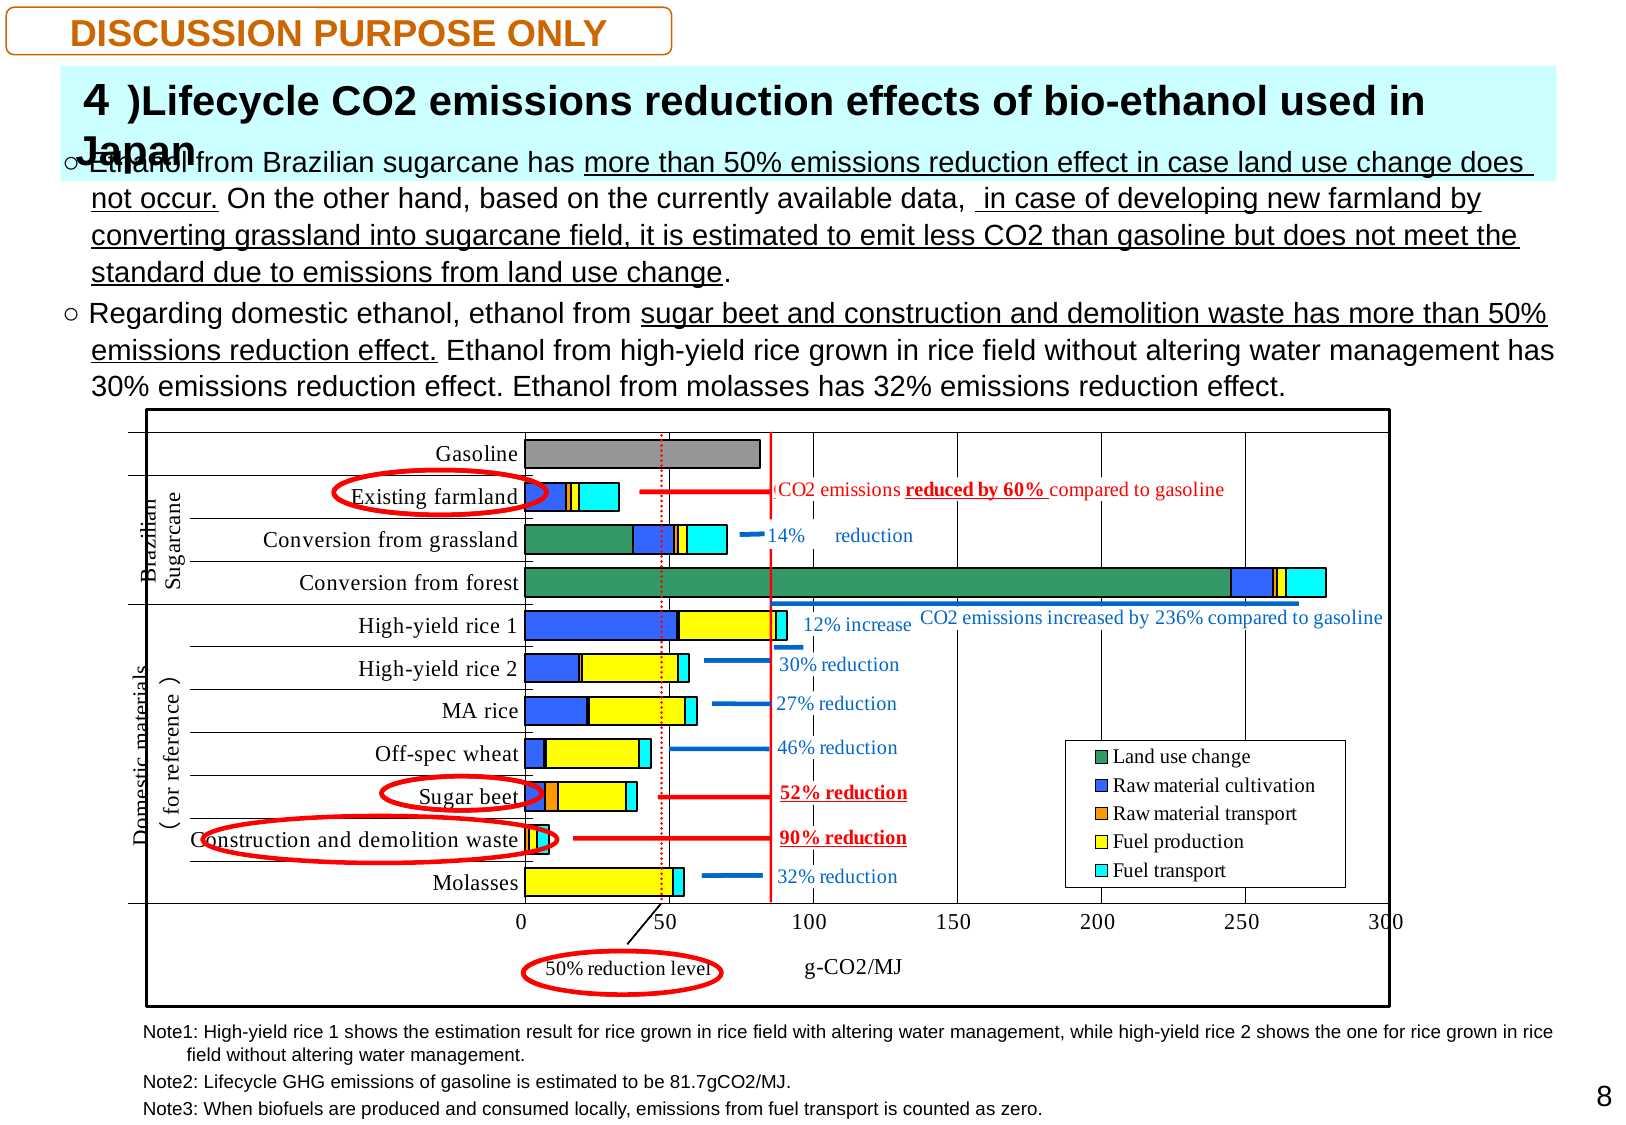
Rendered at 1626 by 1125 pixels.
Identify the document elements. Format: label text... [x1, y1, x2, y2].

text_box ○ Ethanol from Brazilian sugarcane has more than 50% emissions reduction effect in case land use change does not occur. On the other hand, based on the currently available data, in case of developing new farmland by converting grassland into sugarcane field, it is estimated to emit less CO2 than gasoline but does not meet the standard due to emissions from land use change. ○ Regarding domestic ethanol, ethanol from sugar beet and construction and demolition waste has more than 50% emissions reduction effect. Ethanol from high-yield rice grown in rice field without altering water management has 30% emissions reduction effect. Ethanol from molasses has 32% emissions reduction effect. [50, 134, 1575, 427]
text_box ４)Lifecycle CO2 emissions reduction effects of bio-ethanol used in Japan [58, 64, 1559, 134]
text_box Note1: High-yield rice 1 shows the estimation result for rice grown in rice field with altering water management, while high-yield rice 2 shows the one for rice grown in rice field without altering water management. Note2: Lifecycle GHG emissions of gasoline is estimated to be 81.7gCO2/MJ. Note3: When biofuels are produced and consumed locally, emissions from fuel transport is counted as zero. [128, 1019, 1575, 1125]
text_box DISCUSSION PURPOSE ONLY [6, 7, 672, 55]
slide_number 7 [1248, 1041, 1625, 1120]
chart [127, 407, 1412, 1009]
